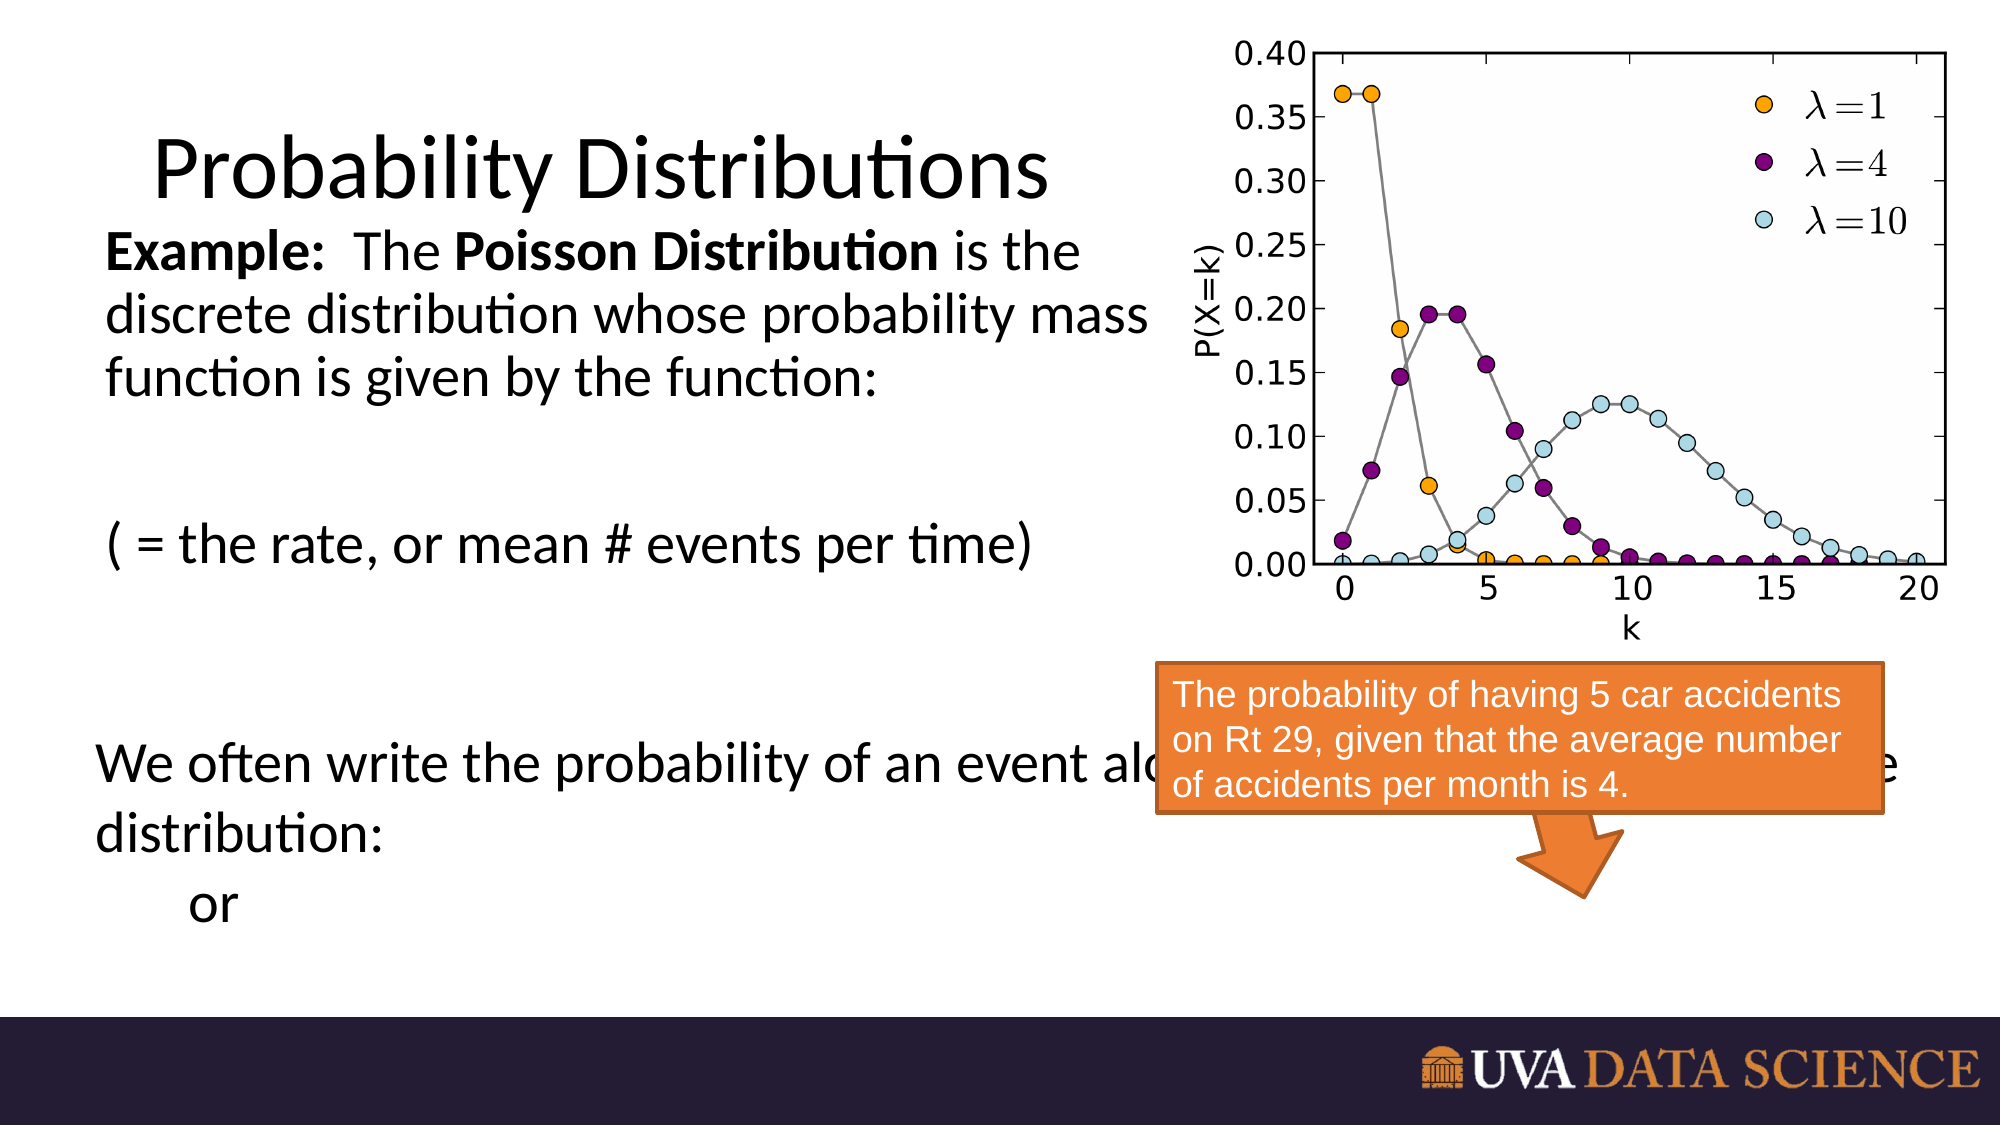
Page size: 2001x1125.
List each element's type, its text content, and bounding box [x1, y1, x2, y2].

picture [1397, 1036, 2000, 1100]
title Probability Distributions [137, 59, 1173, 278]
text_box [0, 1017, 2000, 1125]
picture [1178, 7, 1977, 647]
text_box The probability of having 5 car accidents on Rt 29, given that the average number of accidents per month is 4. [1155, 661, 1885, 815]
text_box [1515, 815, 1625, 900]
